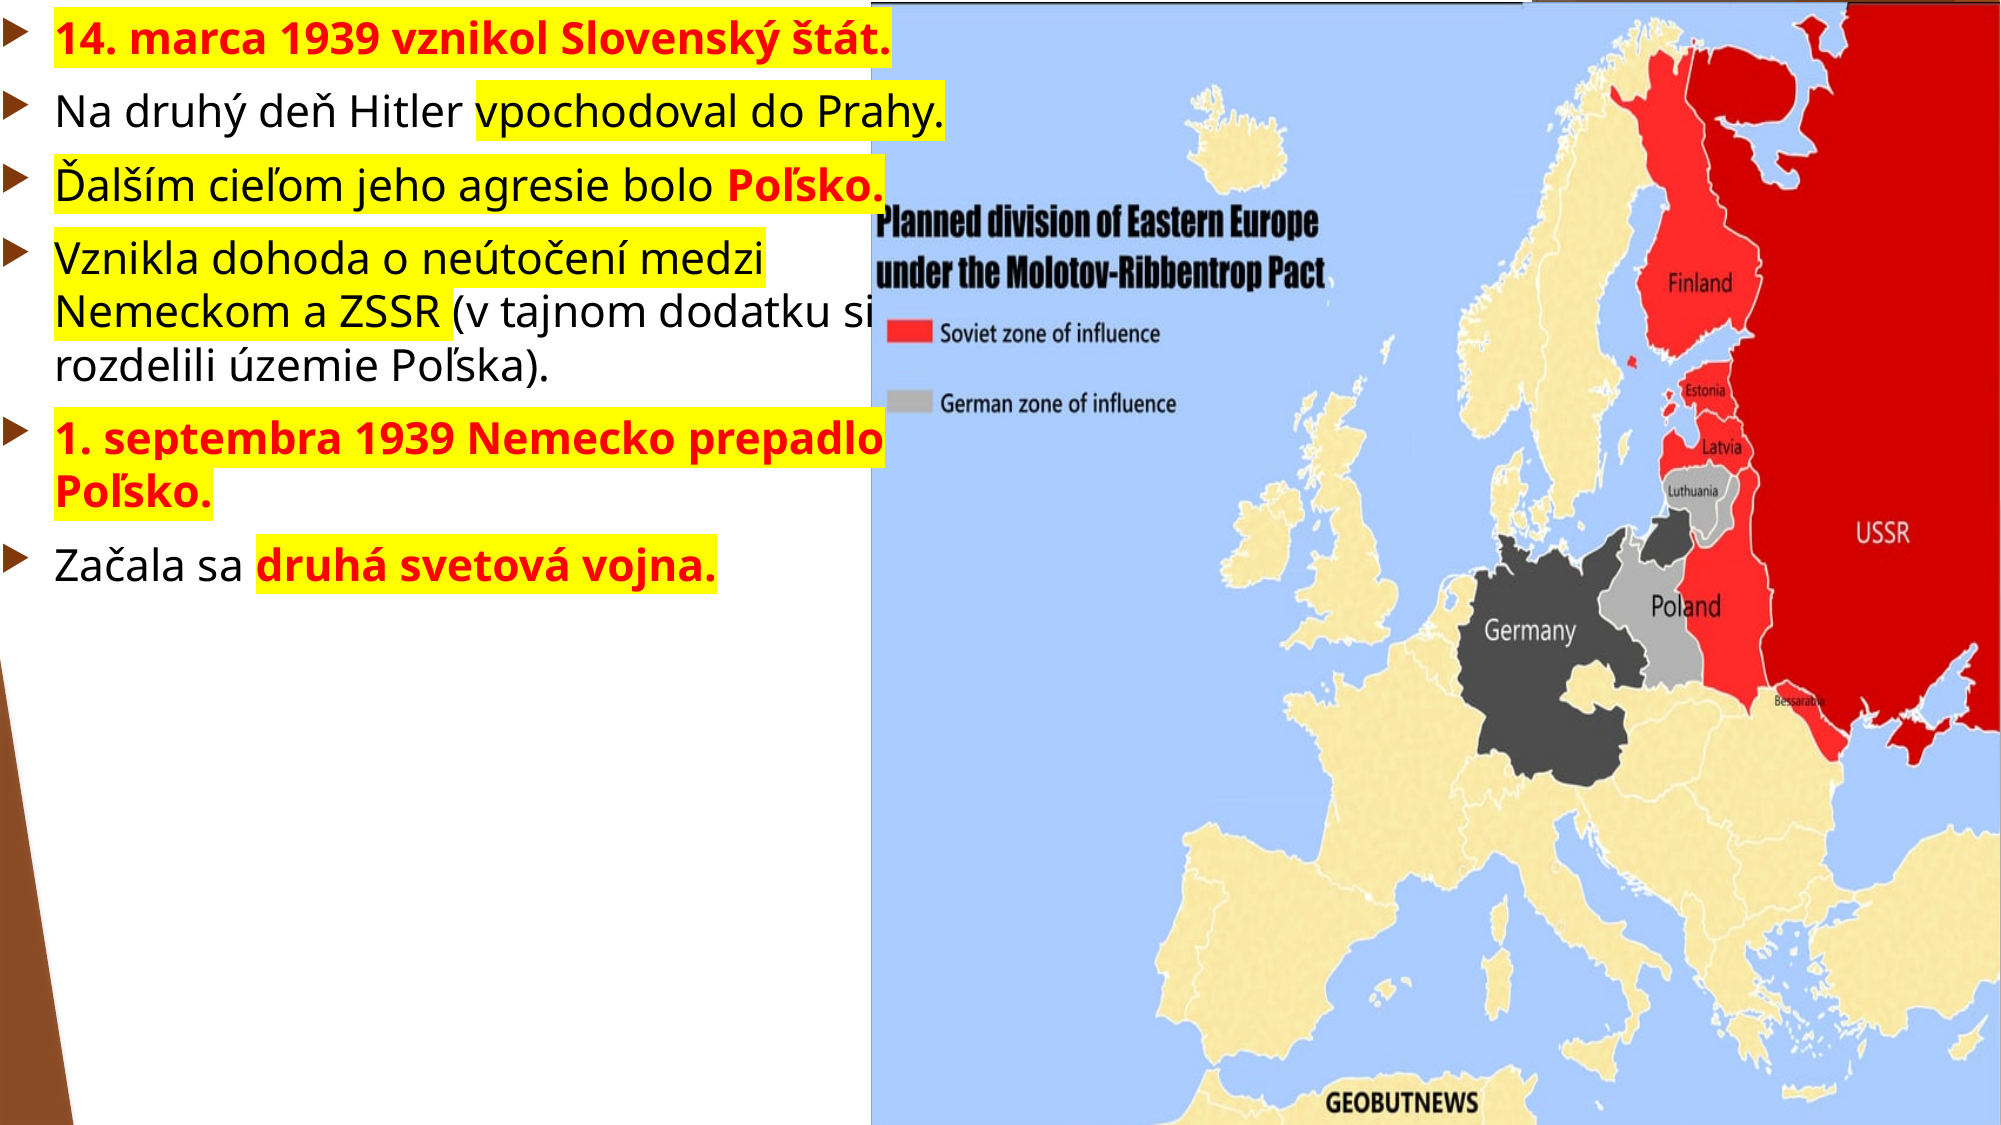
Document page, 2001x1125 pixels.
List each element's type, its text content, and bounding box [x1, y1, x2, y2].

picture [871, 2, 2000, 1125]
list 14. marca 1939 vznikol Slovenský štát. Na druhý deň Hitler vpochodoval do Prahy. Ďalším cieľom jeho agresie bolo Poľsko. Vznikla dohoda o neútočení medzi Nemeckom a ZSSR (v tajnom dodatku si rozdelili územie Poľska). 1. septembra 1939 Nemecko prepadlo Poľsko. Začala sa druhá svetová vojna. [0, 2, 871, 640]
